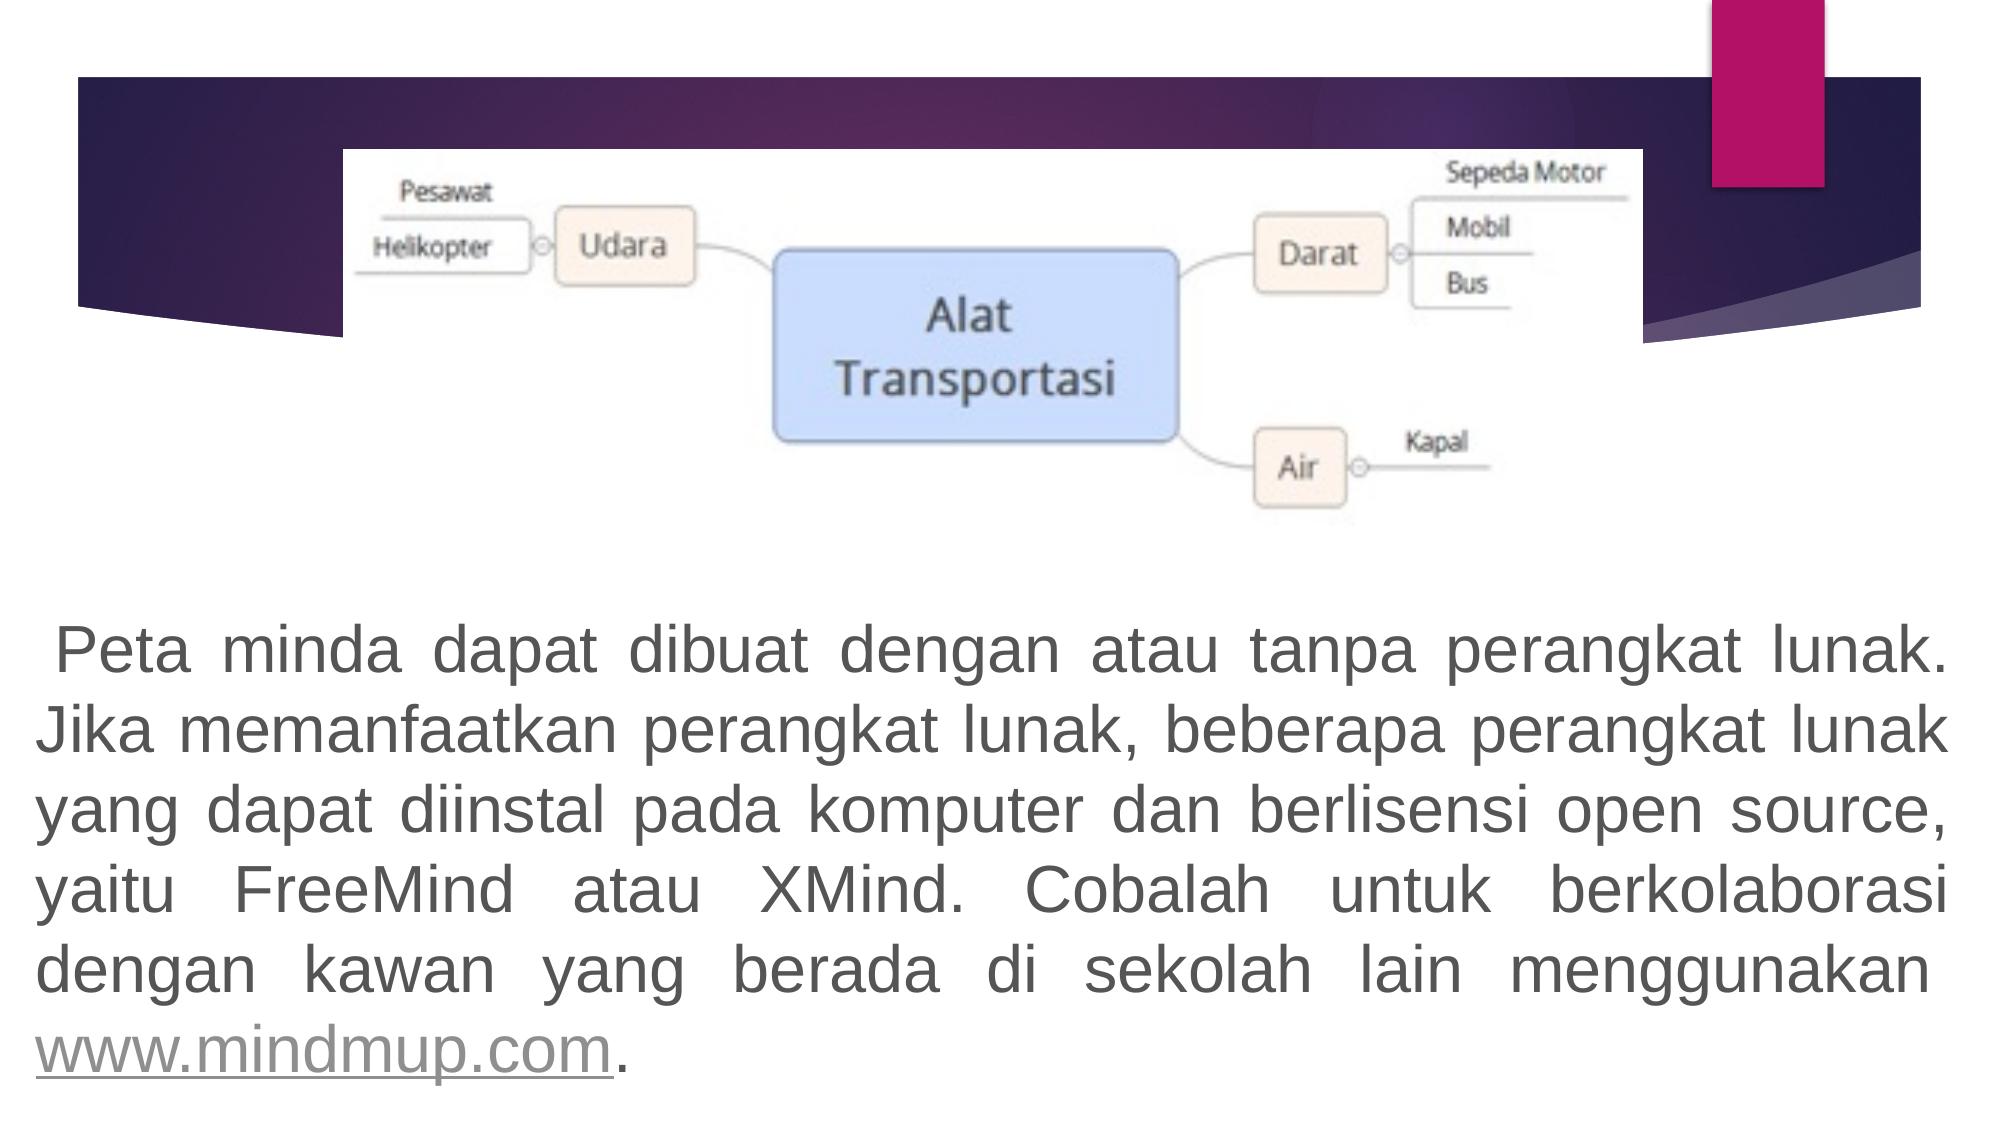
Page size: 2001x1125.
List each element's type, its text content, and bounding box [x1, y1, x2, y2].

text_box Peta minda dapat dibuat dengan atau tanpa perangkat lunak. Jika memanfaatkan perangkat lunak, beberapa perangkat lunak yang dapat diinstal pada komputer dan berlisensi open source, yaitu FreeMind atau XMind. Cobalah untuk berkolaborasi dengan kawan yang berada di sekolah lain menggunakan www.mindmup.com. [21, 598, 1966, 1093]
picture [343, 149, 1643, 527]
